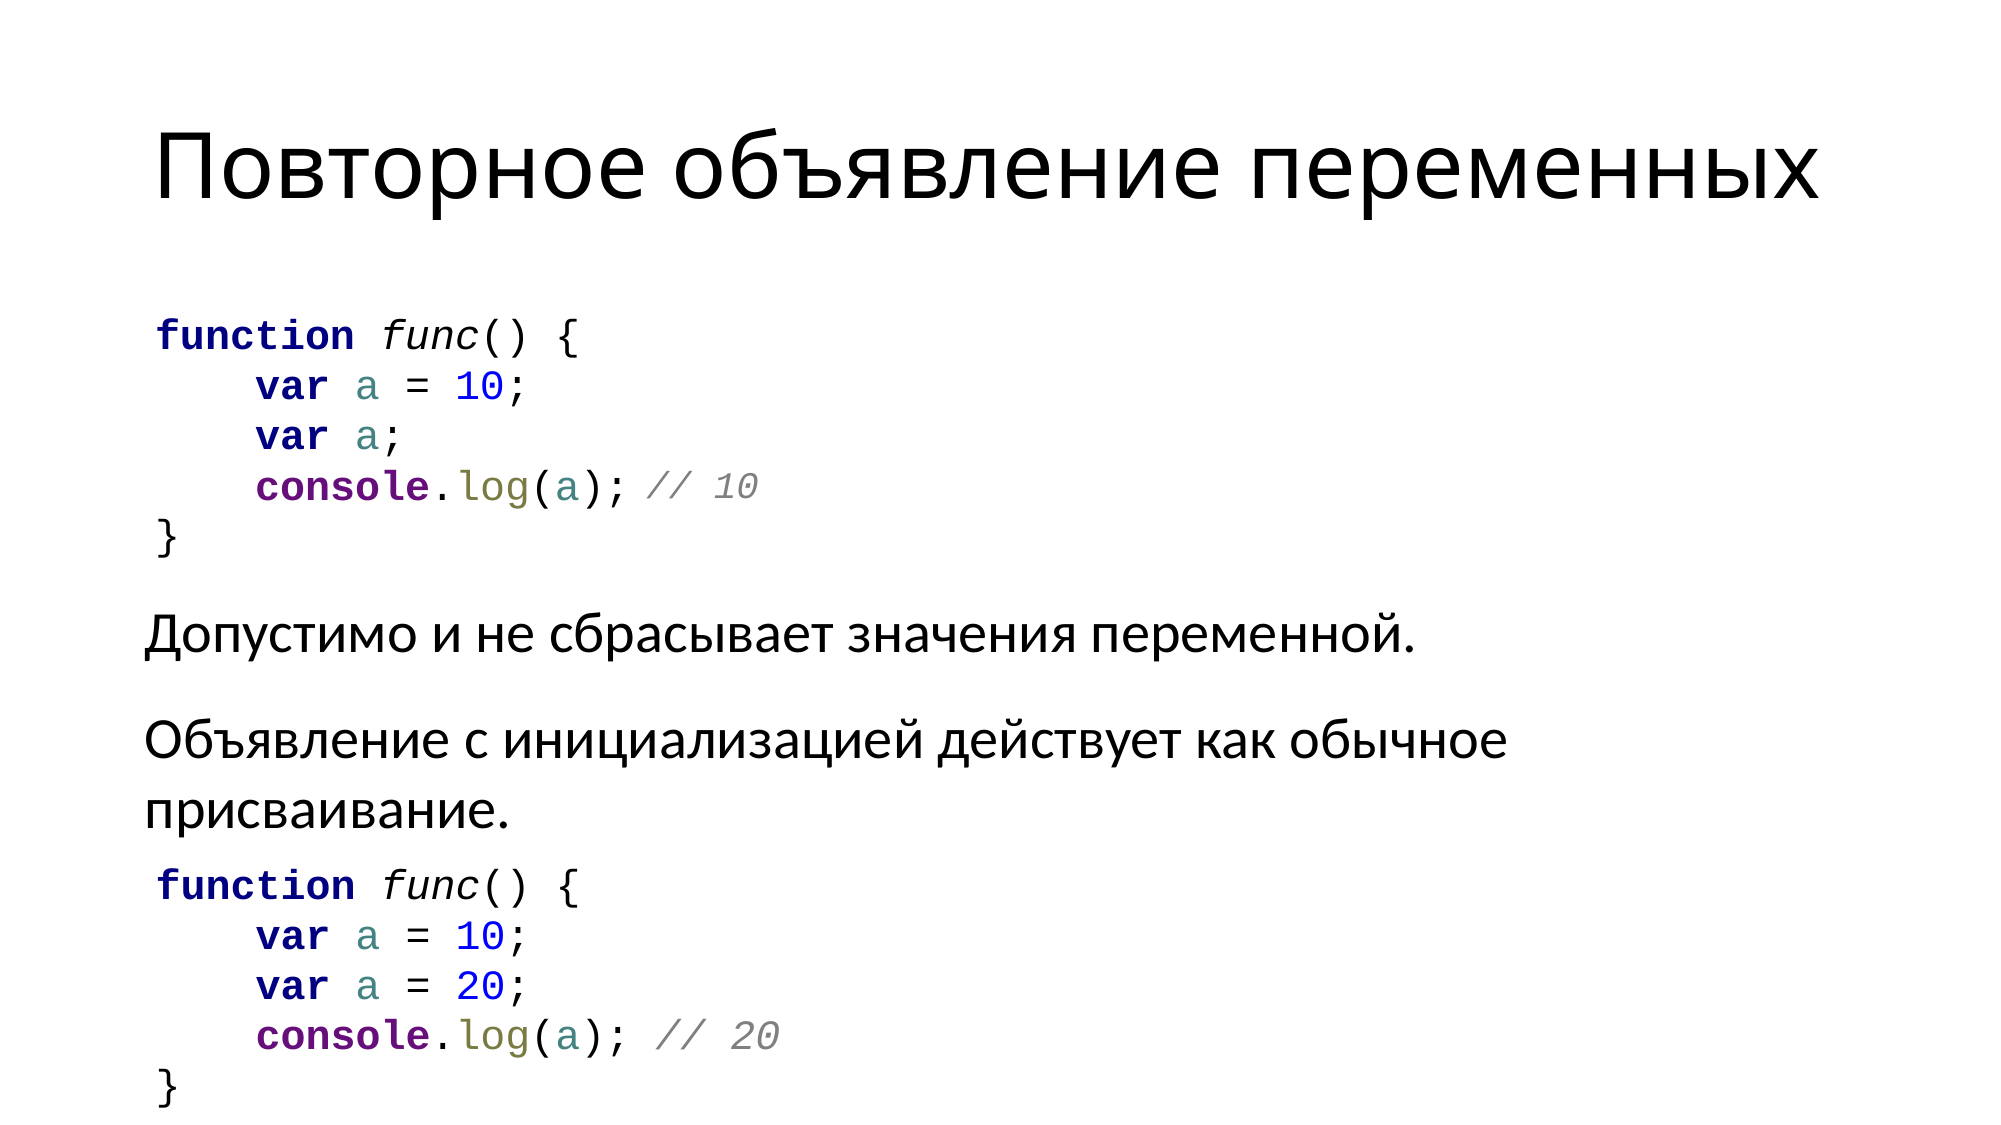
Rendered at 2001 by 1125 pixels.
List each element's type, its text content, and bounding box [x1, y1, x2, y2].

text_box // 10 [631, 453, 774, 513]
text_box Объявление с инициализацией действует как обычное присваивание. [130, 692, 1863, 848]
text_box Допустимо и не сбрасывает значения переменной. [130, 586, 1863, 672]
text_box function func() { var a = 10; var a = 20; console.log(a); // 20 } [140, 850, 796, 1116]
text_box function func() { var a = 10; var a; console.log(a); } [139, 300, 671, 566]
title Повторное объявление переменных [137, 59, 1863, 278]
